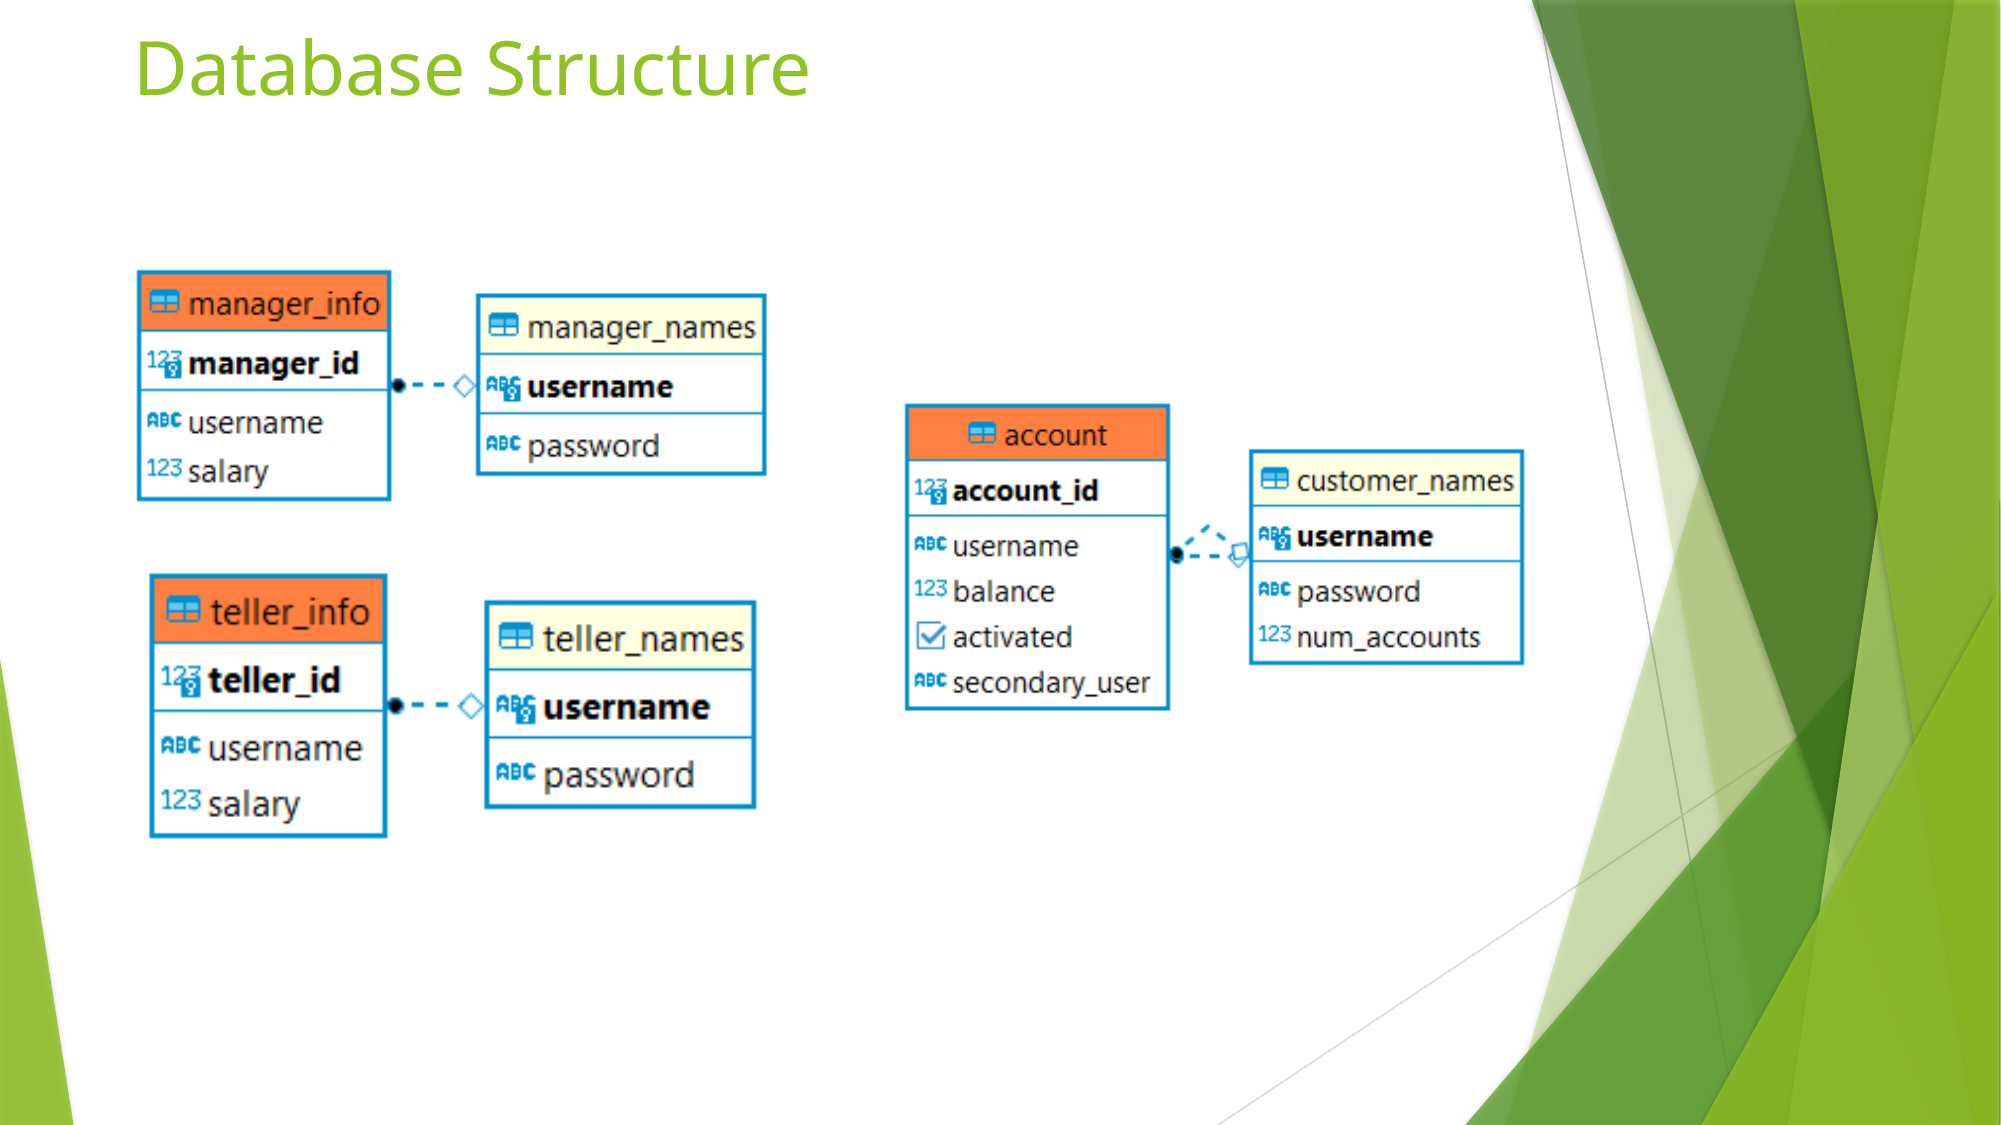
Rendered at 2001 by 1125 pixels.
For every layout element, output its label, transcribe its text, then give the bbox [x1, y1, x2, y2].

picture [875, 373, 1562, 751]
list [110, 240, 851, 563]
title Database Structure [119, 13, 1530, 230]
picture [118, 530, 786, 885]
